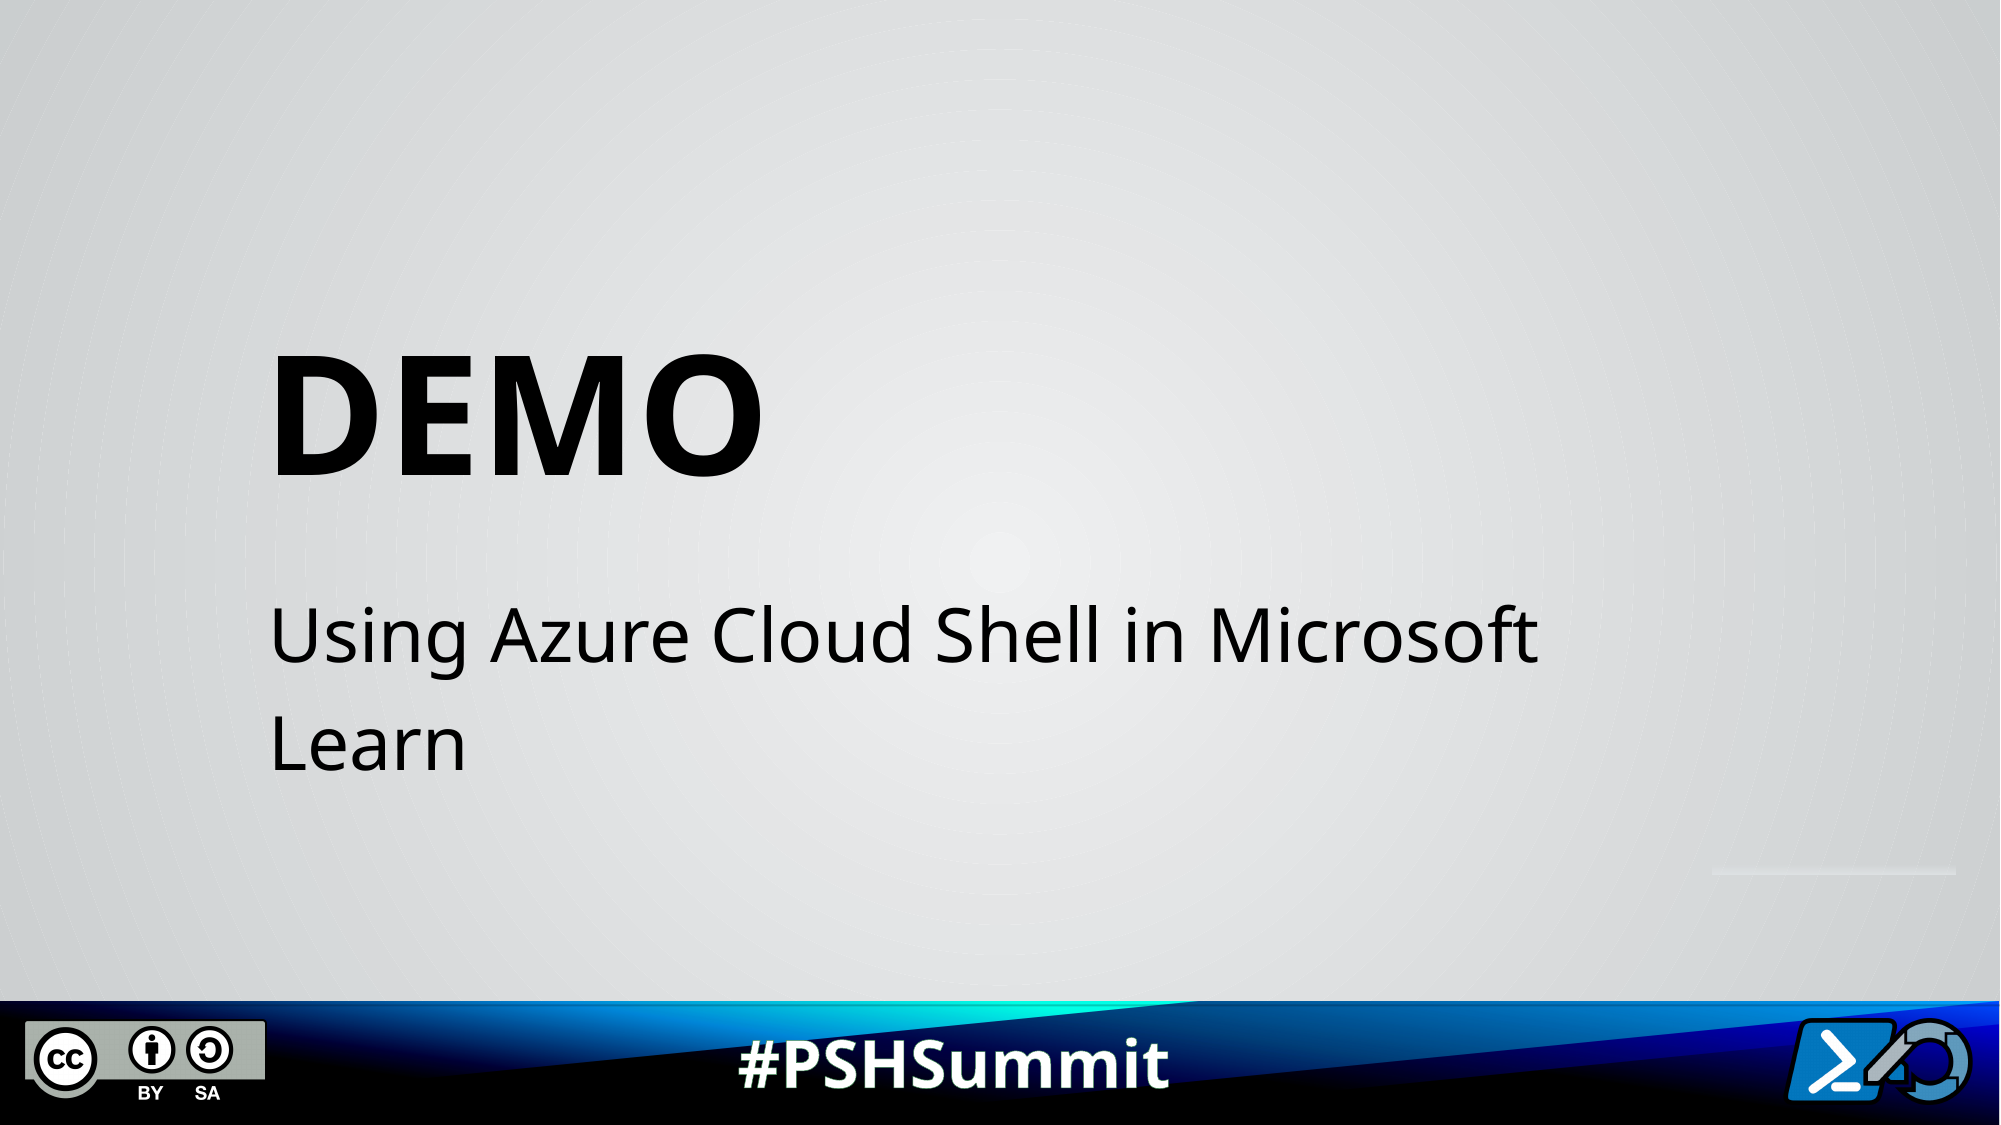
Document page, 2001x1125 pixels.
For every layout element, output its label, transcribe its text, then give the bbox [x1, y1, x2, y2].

list Using Azure Cloud Shell in Microsoft Learn [253, 562, 1598, 898]
picture [0, 1001, 1999, 1125]
